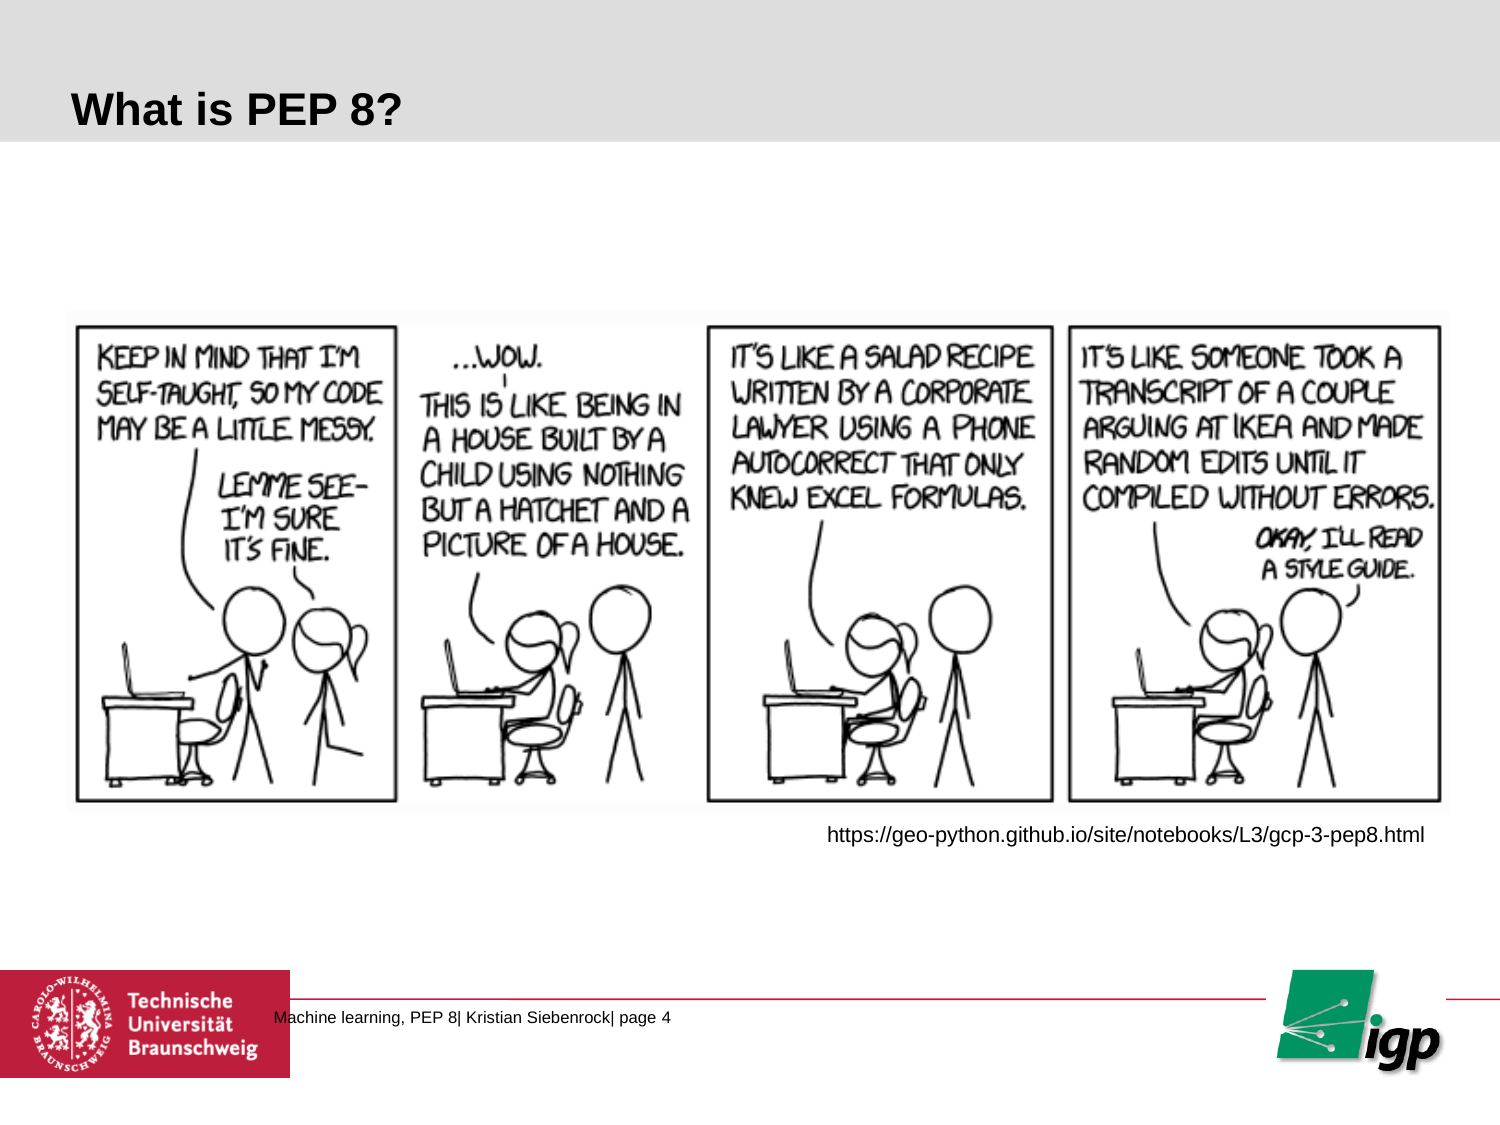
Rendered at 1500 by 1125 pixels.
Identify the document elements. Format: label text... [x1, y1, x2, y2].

text_box https://geo-python.github.io/site/notebooks/L3/gcp-3-pep8.html [812, 824, 1441, 855]
picture [67, 311, 1449, 814]
picture [0, 970, 290, 1078]
picture [1266, 960, 1446, 1078]
title What is PEP 8? [70, 17, 1445, 135]
